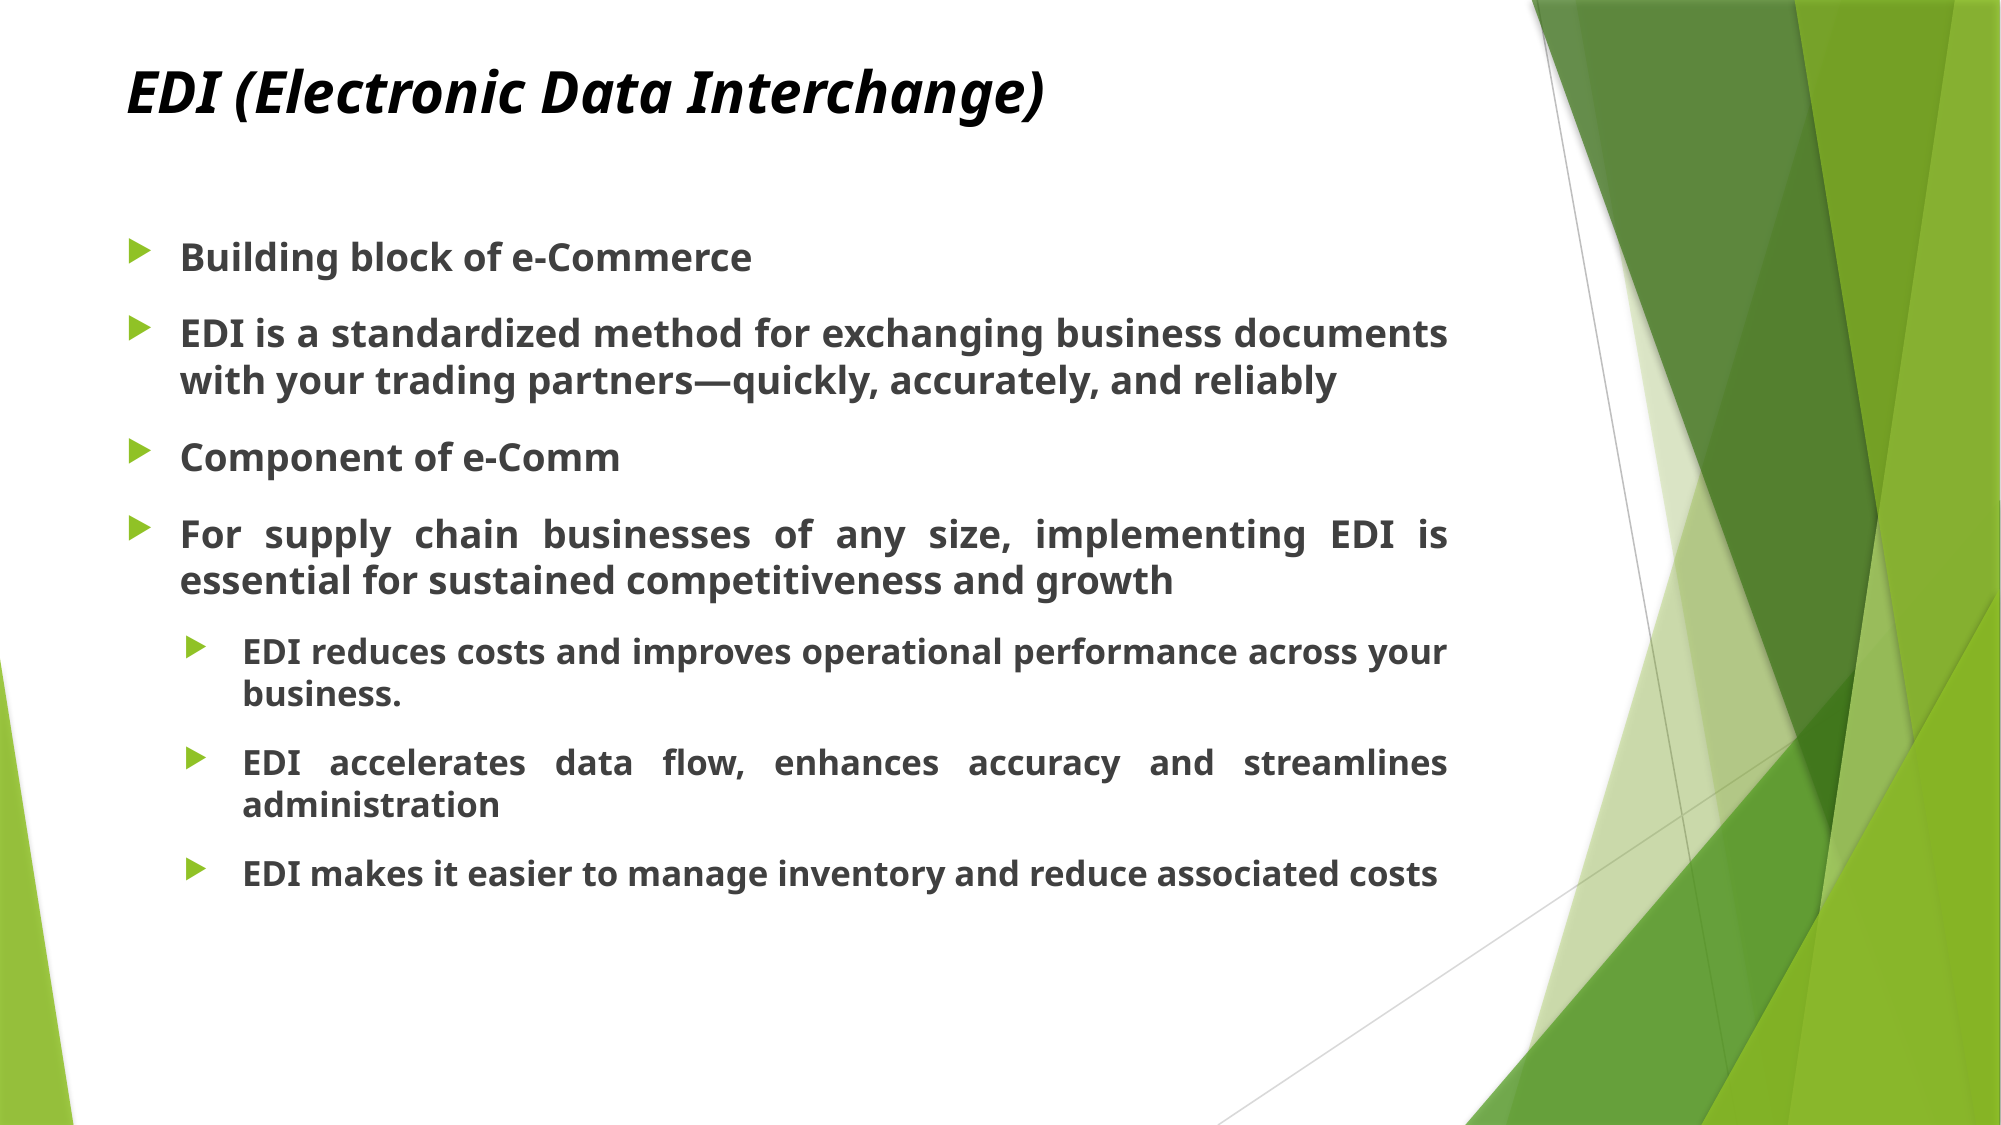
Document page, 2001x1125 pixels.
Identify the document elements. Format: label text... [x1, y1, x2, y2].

list Building block of e-Commerce EDI is a standardized method for exchanging business documents with your trading partners—quickly, accurately, and reliably Component of e-Comm For supply chain businesses of any size, implementing EDI is essential for sustained competitiveness and growth EDI reduces costs and improves operational performance across your business. EDI accelerates data flow, enhances accuracy and streamlines administration EDI makes it easier to manage inventory and reduce associated costs [111, 224, 1464, 982]
title EDI (Electronic Data Interchange) [111, 47, 1522, 265]
